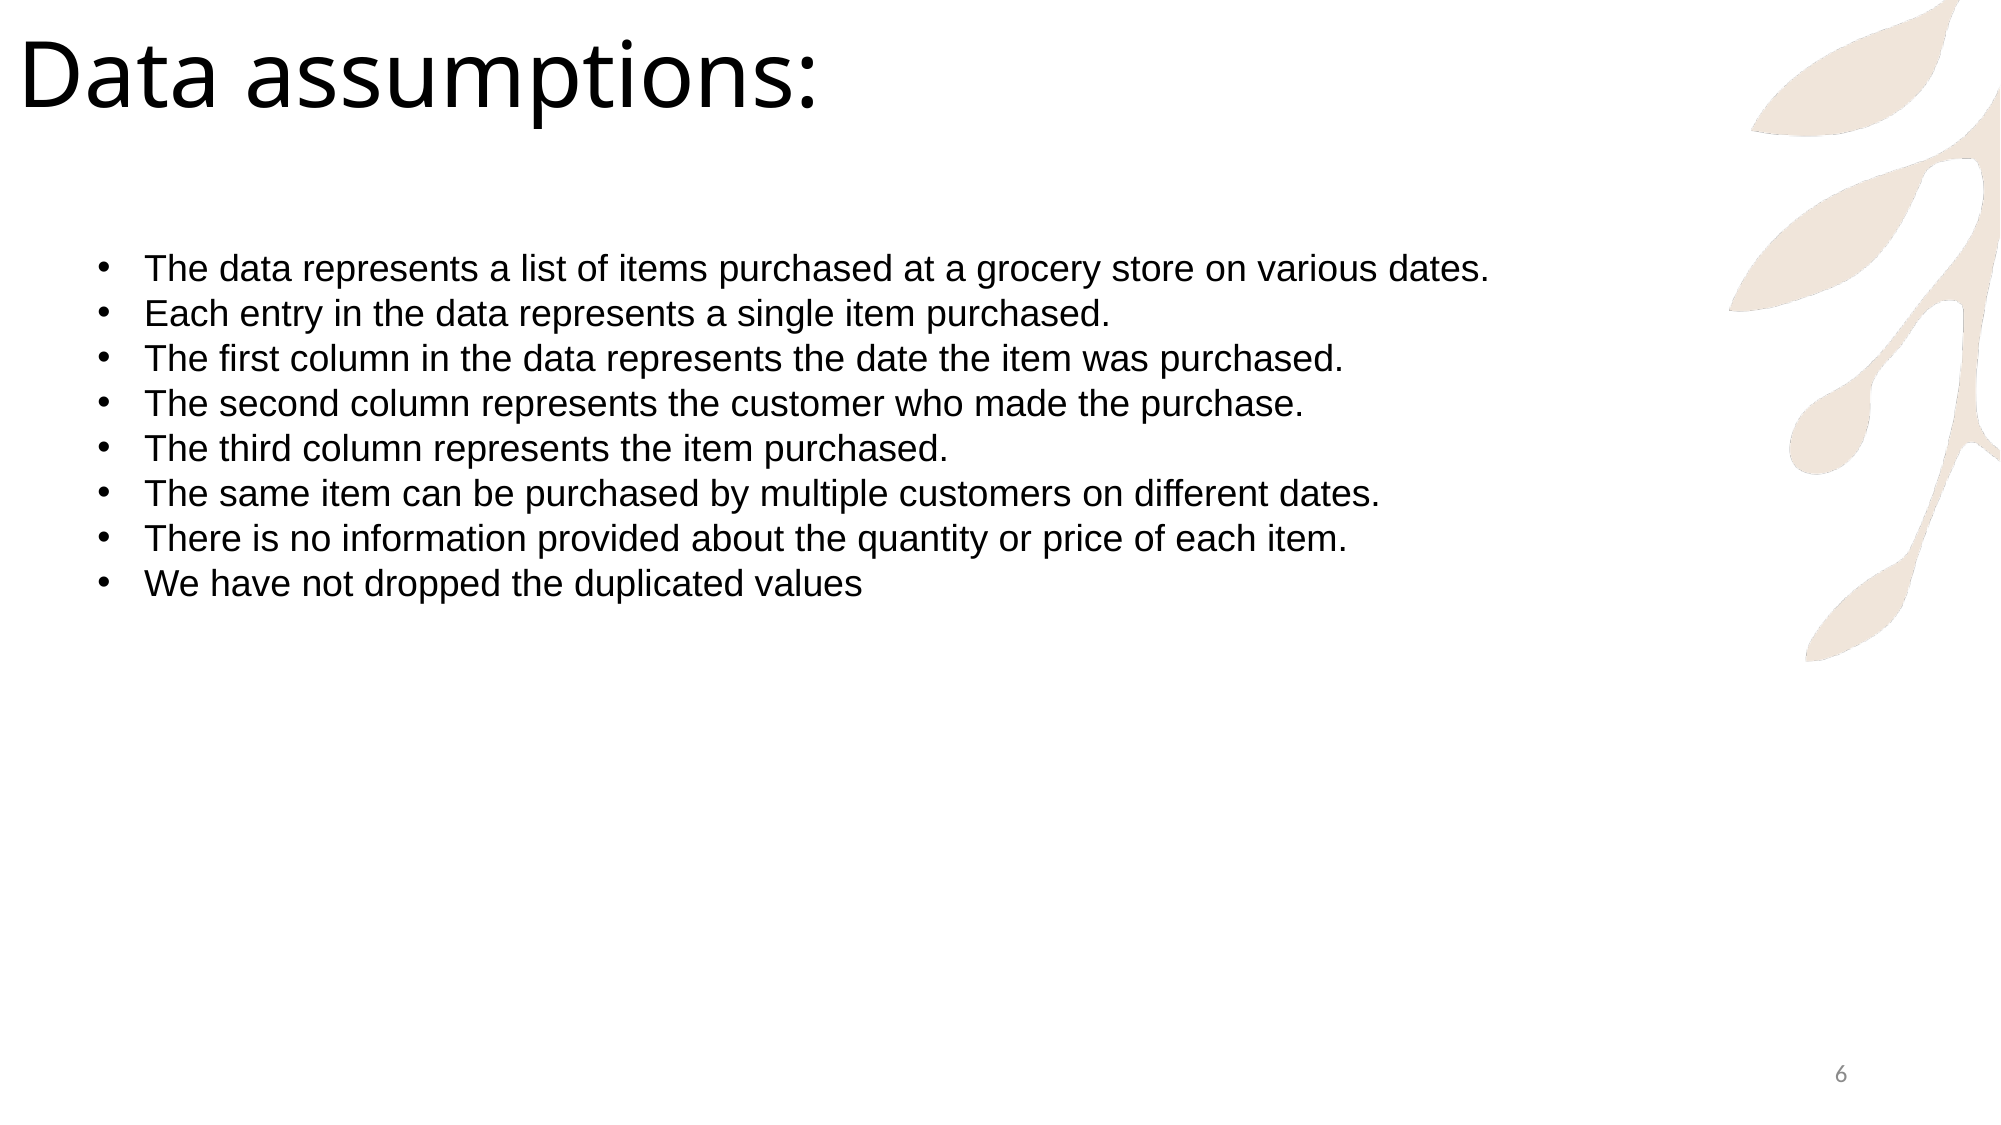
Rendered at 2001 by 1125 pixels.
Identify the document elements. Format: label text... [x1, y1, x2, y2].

title Data assumptions: [0, 0, 1357, 237]
picture [1695, 0, 2001, 695]
text_box The data represents a list of items purchased at a grocery store on various dates. Each entry in the data represents a single item purchased. The first column in the data represents the date the item was purchased. The second column represents the customer who made the purchase. The third column represents the item purchased. The same item can be purchased by multiple customers on different dates. There is no information provided about the quantity or price of each item. We have not dropped the duplicated values [82, 236, 1863, 612]
slide_number 6 [1412, 1042, 1863, 1103]
